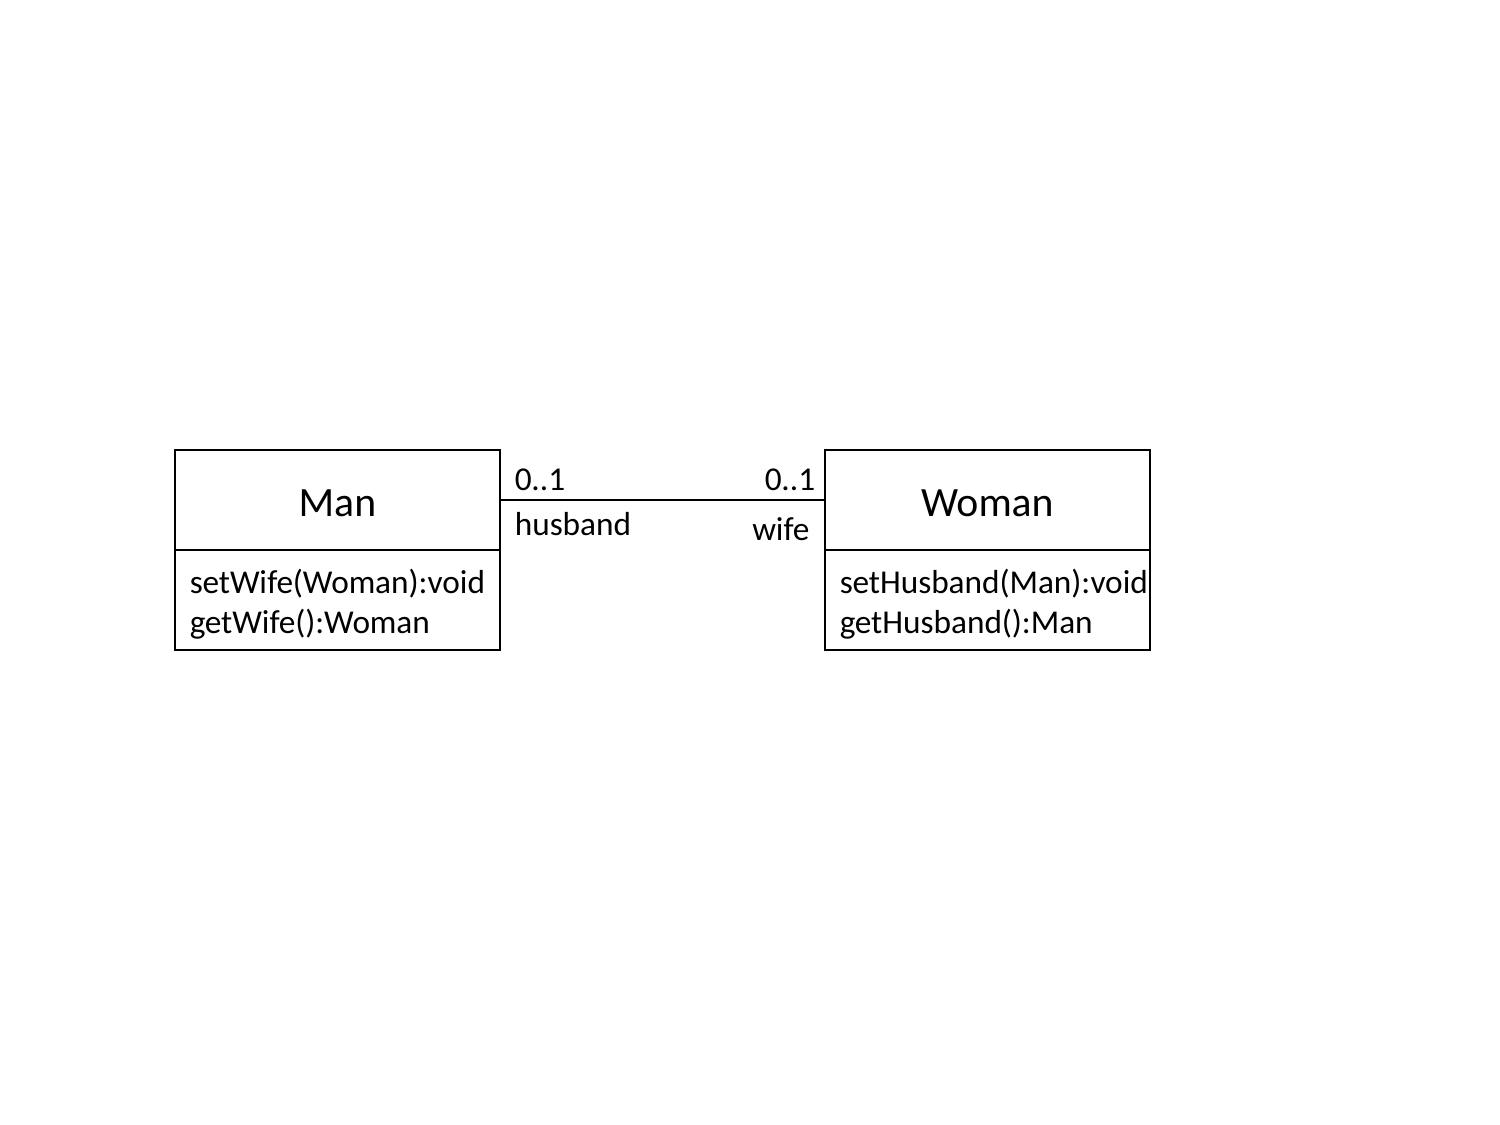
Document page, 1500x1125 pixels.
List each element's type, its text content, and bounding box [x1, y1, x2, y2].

text_box 0..1 [749, 449, 838, 499]
text_box setWife(Woman):void getWife():Woman [174, 549, 500, 650]
text_box husband [499, 494, 650, 499]
text_box Woman [838, 450, 1150, 549]
text_box Man [174, 450, 499, 549]
text_box wife [737, 499, 838, 555]
text_box husband [499, 507, 650, 550]
text_box setHusband(Man):void getHusband():Man [825, 549, 1150, 650]
text_box 0..1 [499, 449, 588, 494]
